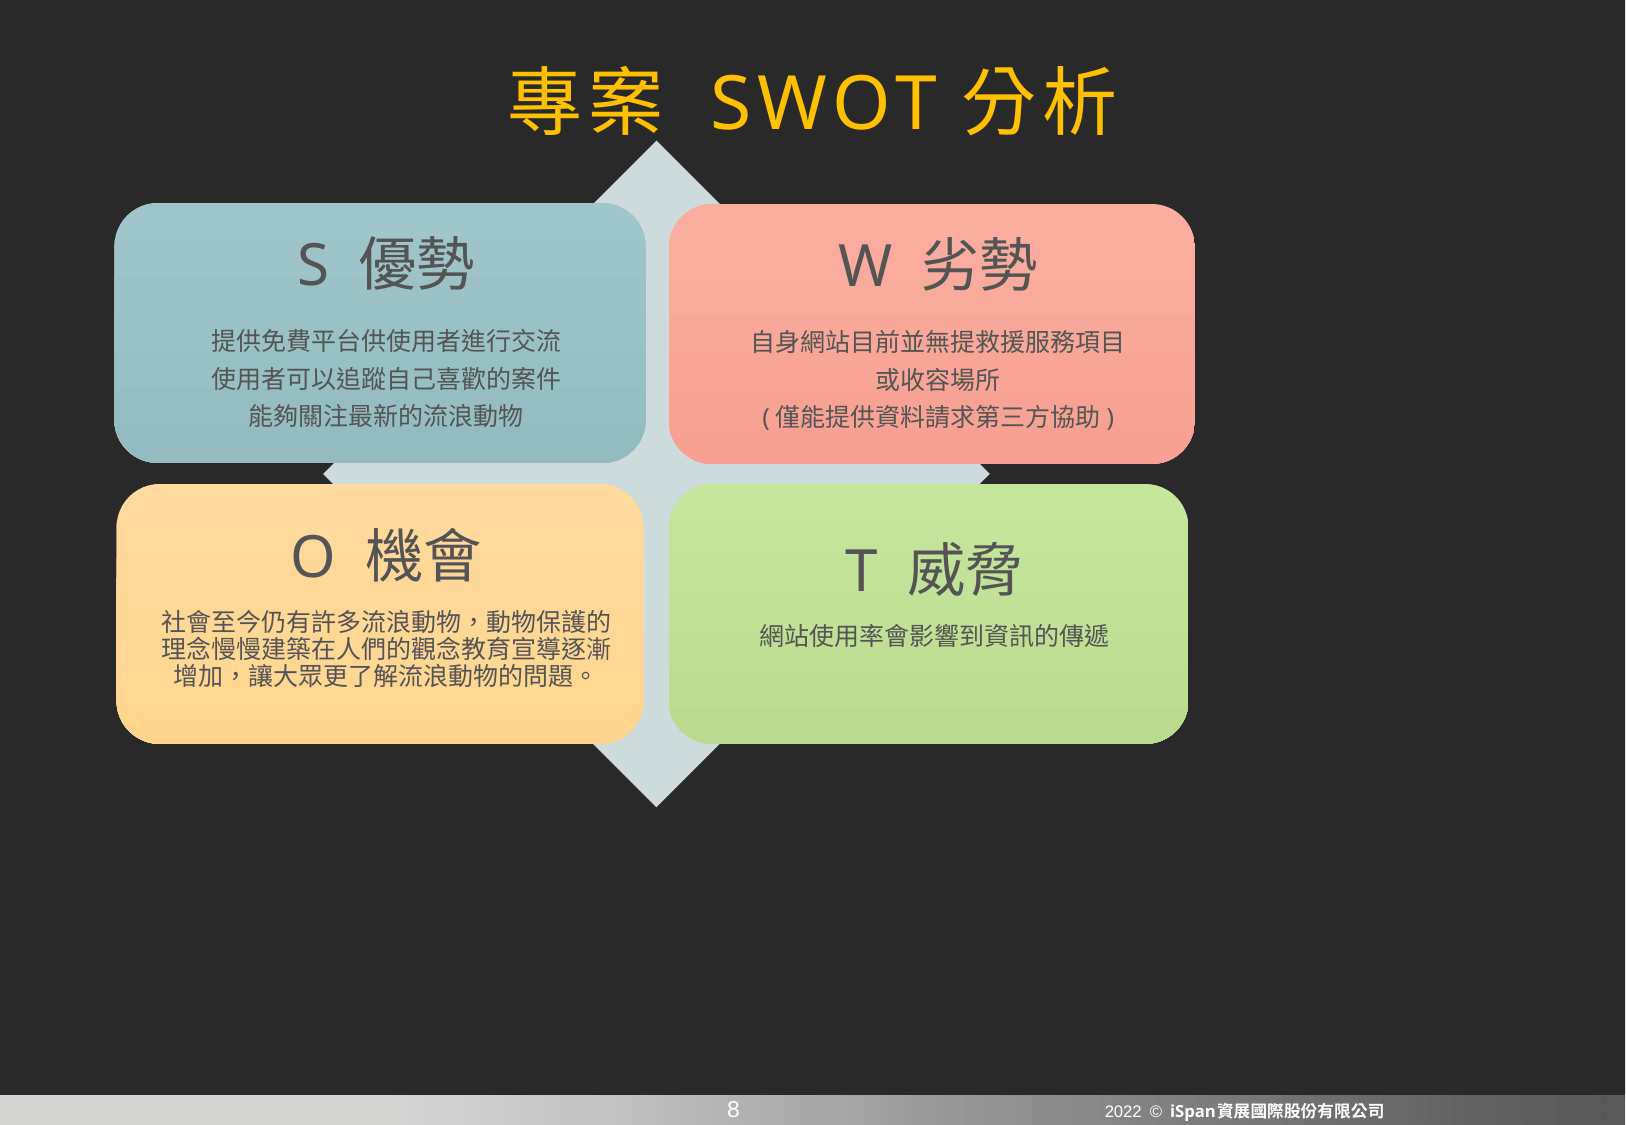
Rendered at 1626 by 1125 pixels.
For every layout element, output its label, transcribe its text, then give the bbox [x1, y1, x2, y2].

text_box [62, 140, 1562, 985]
text_box 專案 SWOT分析 [371, 46, 1254, 140]
picture [0, 0, 1626, 1125]
